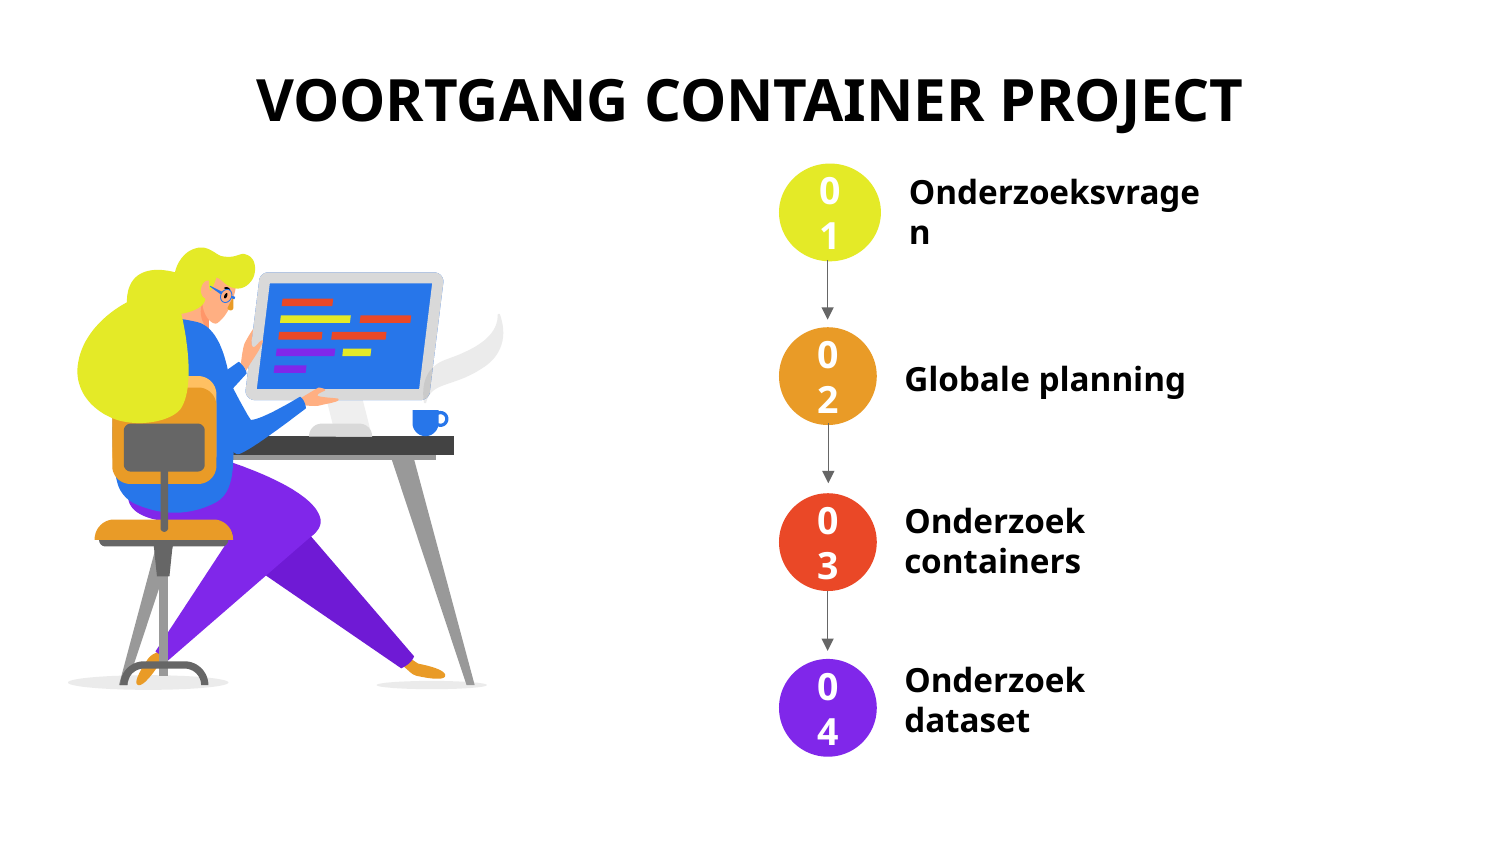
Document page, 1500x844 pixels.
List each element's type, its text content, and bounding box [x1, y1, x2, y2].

text_box Onderzoek dataset [889, 672, 1215, 727]
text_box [778, 326, 1215, 426]
text_box 04 [778, 658, 877, 757]
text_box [67, 247, 504, 691]
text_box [778, 163, 1234, 262]
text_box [778, 492, 1215, 592]
title VOORTGANG CONTAINER PROJECT​ [75, 67, 1425, 129]
